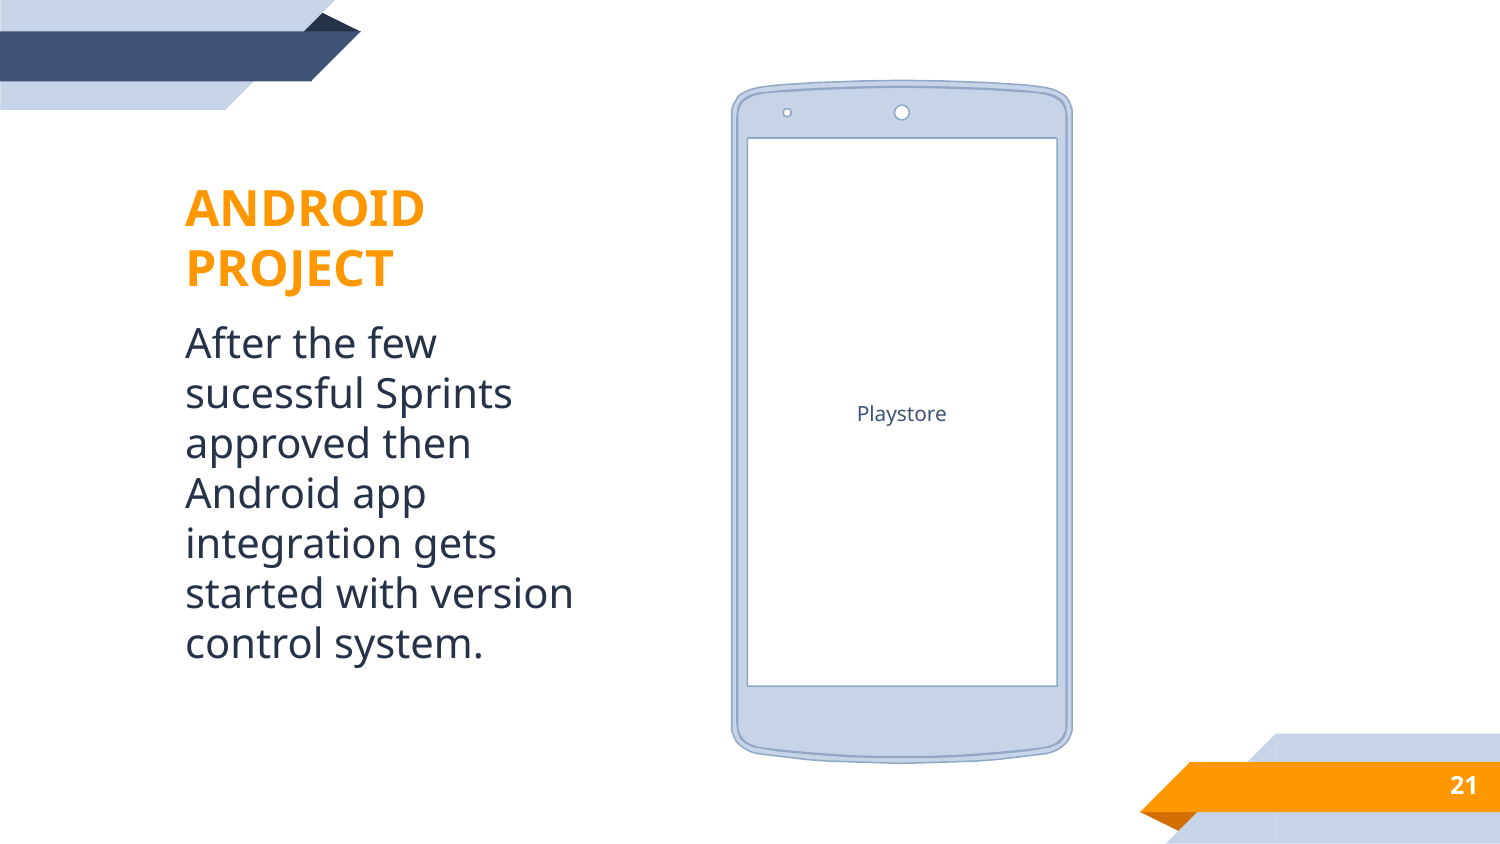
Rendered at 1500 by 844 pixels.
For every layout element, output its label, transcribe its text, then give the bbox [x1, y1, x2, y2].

slide_number 21 [1249, 760, 1494, 813]
text_box Playstore [747, 137, 1057, 689]
text_box [731, 80, 1073, 764]
list ANDROID PROJECT After the few sucessful Sprints approved then Android app integration gets started with version control system. [170, 200, 632, 644]
